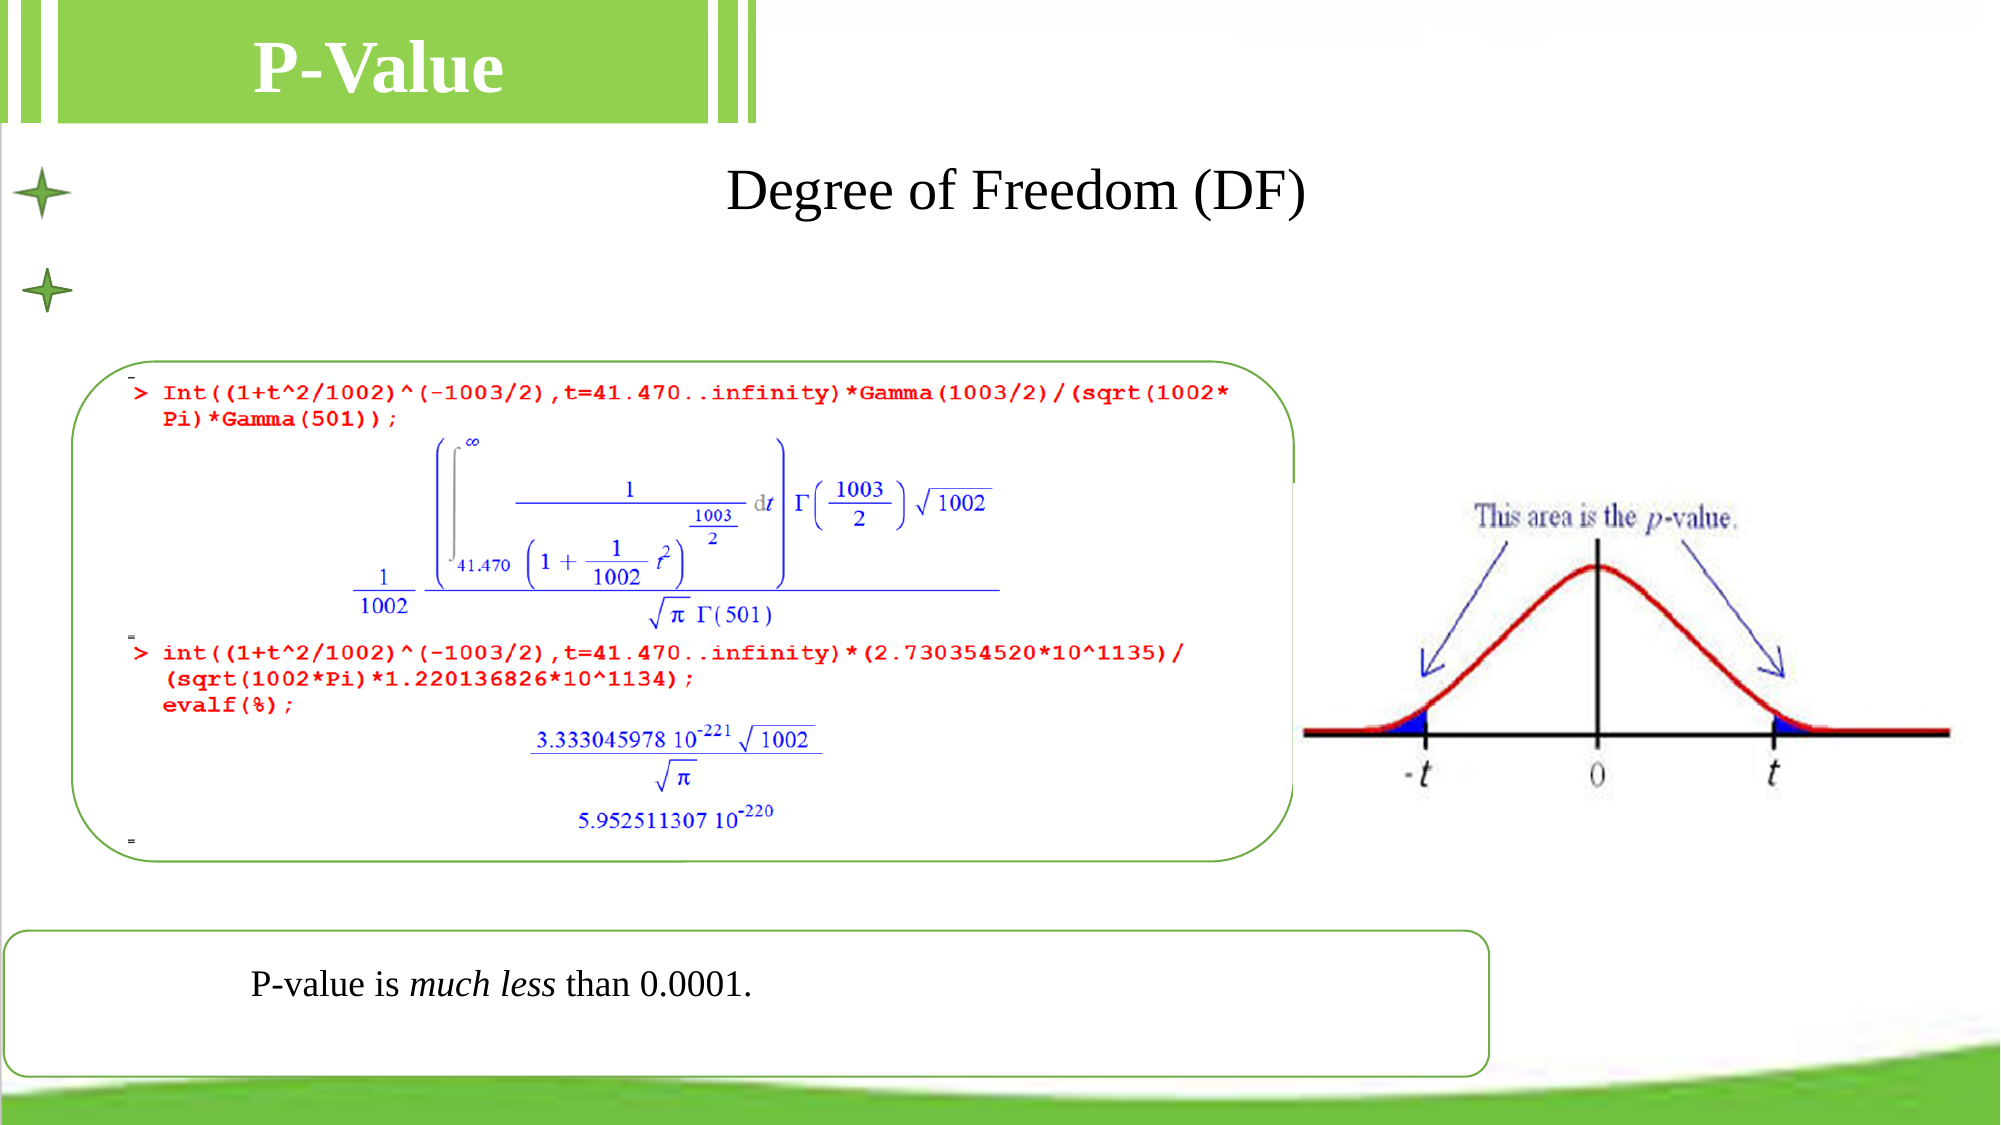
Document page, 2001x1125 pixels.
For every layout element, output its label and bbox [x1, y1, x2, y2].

picture [0, 0, 2001, 1125]
text_box [71, 360, 1295, 863]
text_box [22, 268, 73, 313]
text_box [0, 0, 756, 124]
